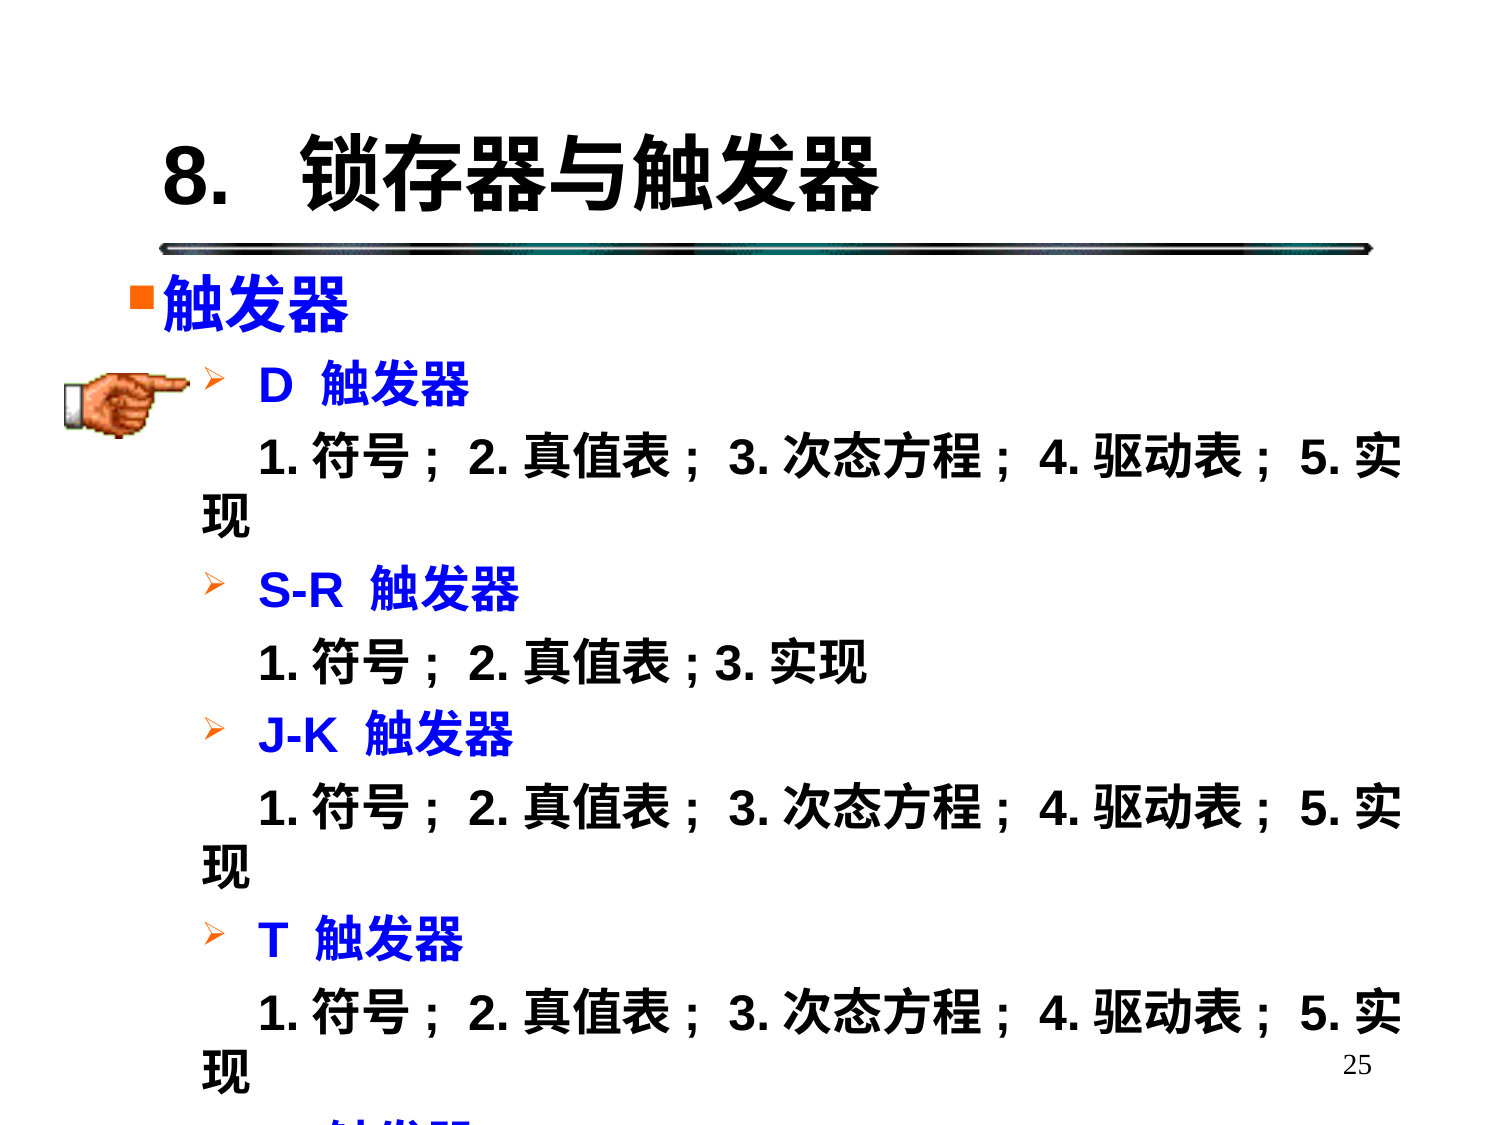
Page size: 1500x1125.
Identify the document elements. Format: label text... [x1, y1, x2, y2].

picture [159, 243, 1377, 256]
text_box 触发器 D 触发器 1.符号; 2.真值表; 3.次态方程; 4.驱动表; 5.实现 S-R 触发器 1.符号; 2.真值表; 3.实现 J-K 触发器 1.符号; 2.真值表; 3.次态方程; 4.驱动表; 5.实现 T 触发器 1.符号; 2.真值表; 3.次态方程; 4.驱动表; 5.实现 T’ 触发器 1.次态方程; 2.时序分析 [112, 257, 1424, 1125]
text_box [64, 373, 191, 439]
slide_number 25 [1074, 1025, 1388, 1100]
text_box 8. 锁存器与触发器 [147, 113, 1365, 229]
